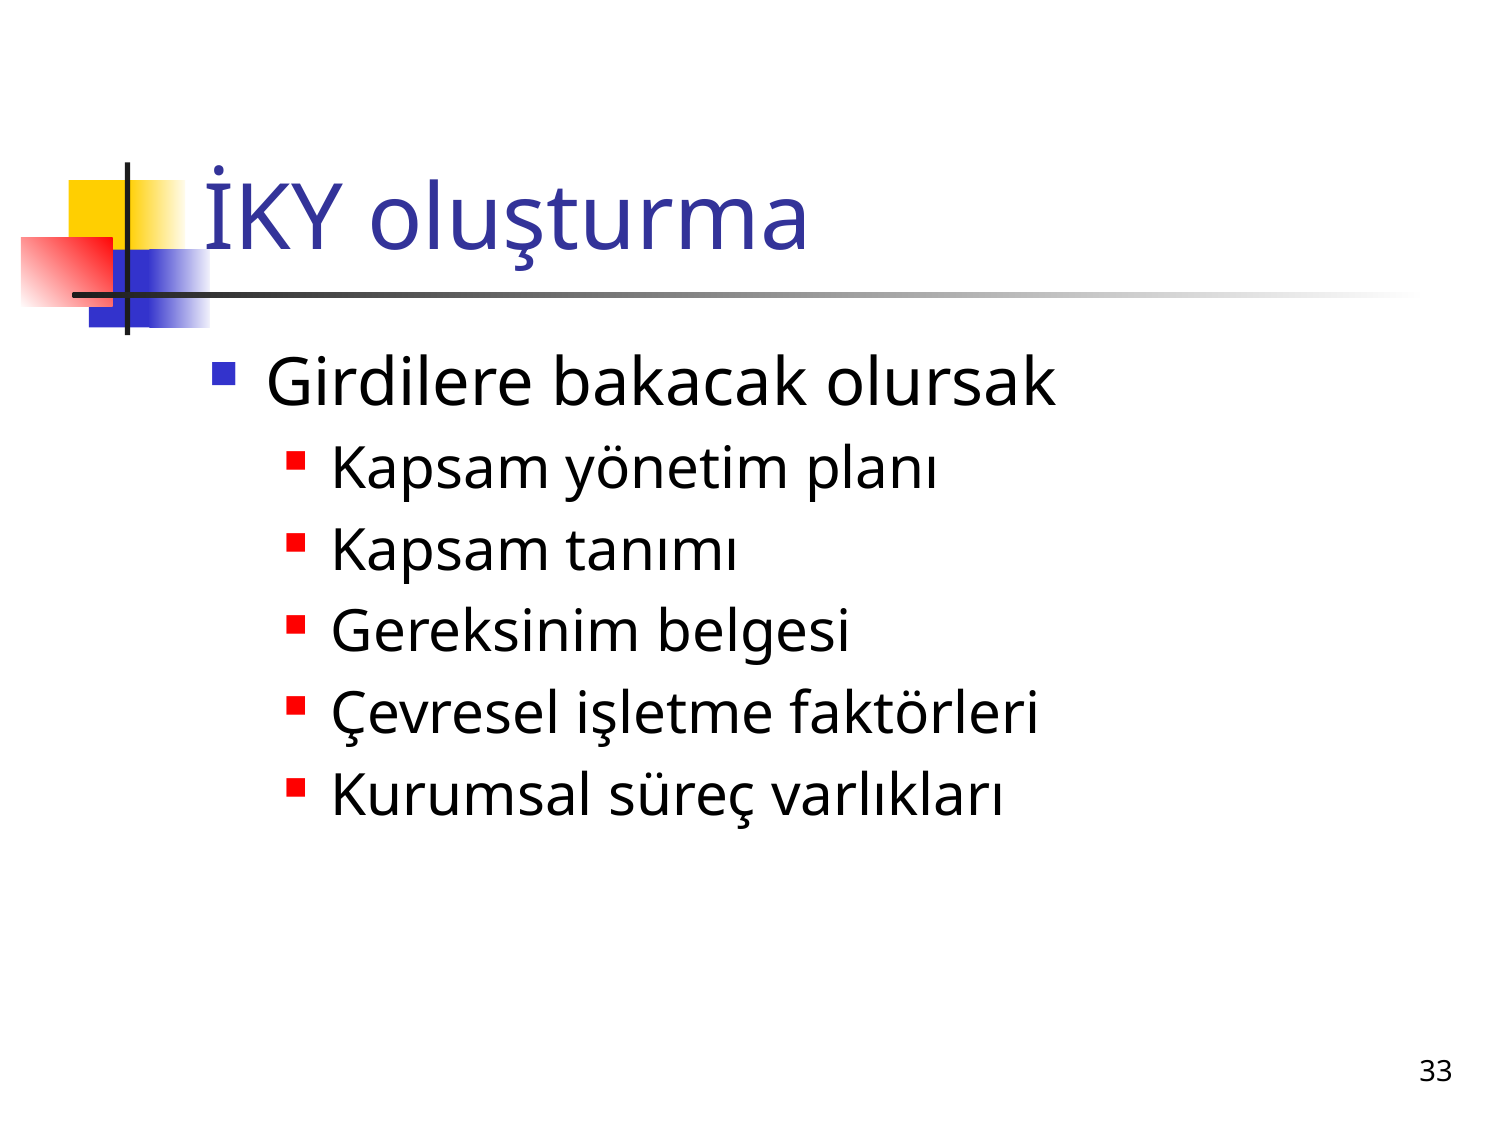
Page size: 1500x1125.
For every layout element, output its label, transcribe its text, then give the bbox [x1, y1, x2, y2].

slide_number 33 [1154, 1023, 1468, 1100]
list Girdilere bakacak olursak Kapsam yönetim planı Kapsam tanımı Gereksinim belgesi Çevresel işletme faktörleri Kurumsal süreç varlıkları [193, 331, 1469, 1006]
title İKY oluşturma [188, 35, 1468, 275]
